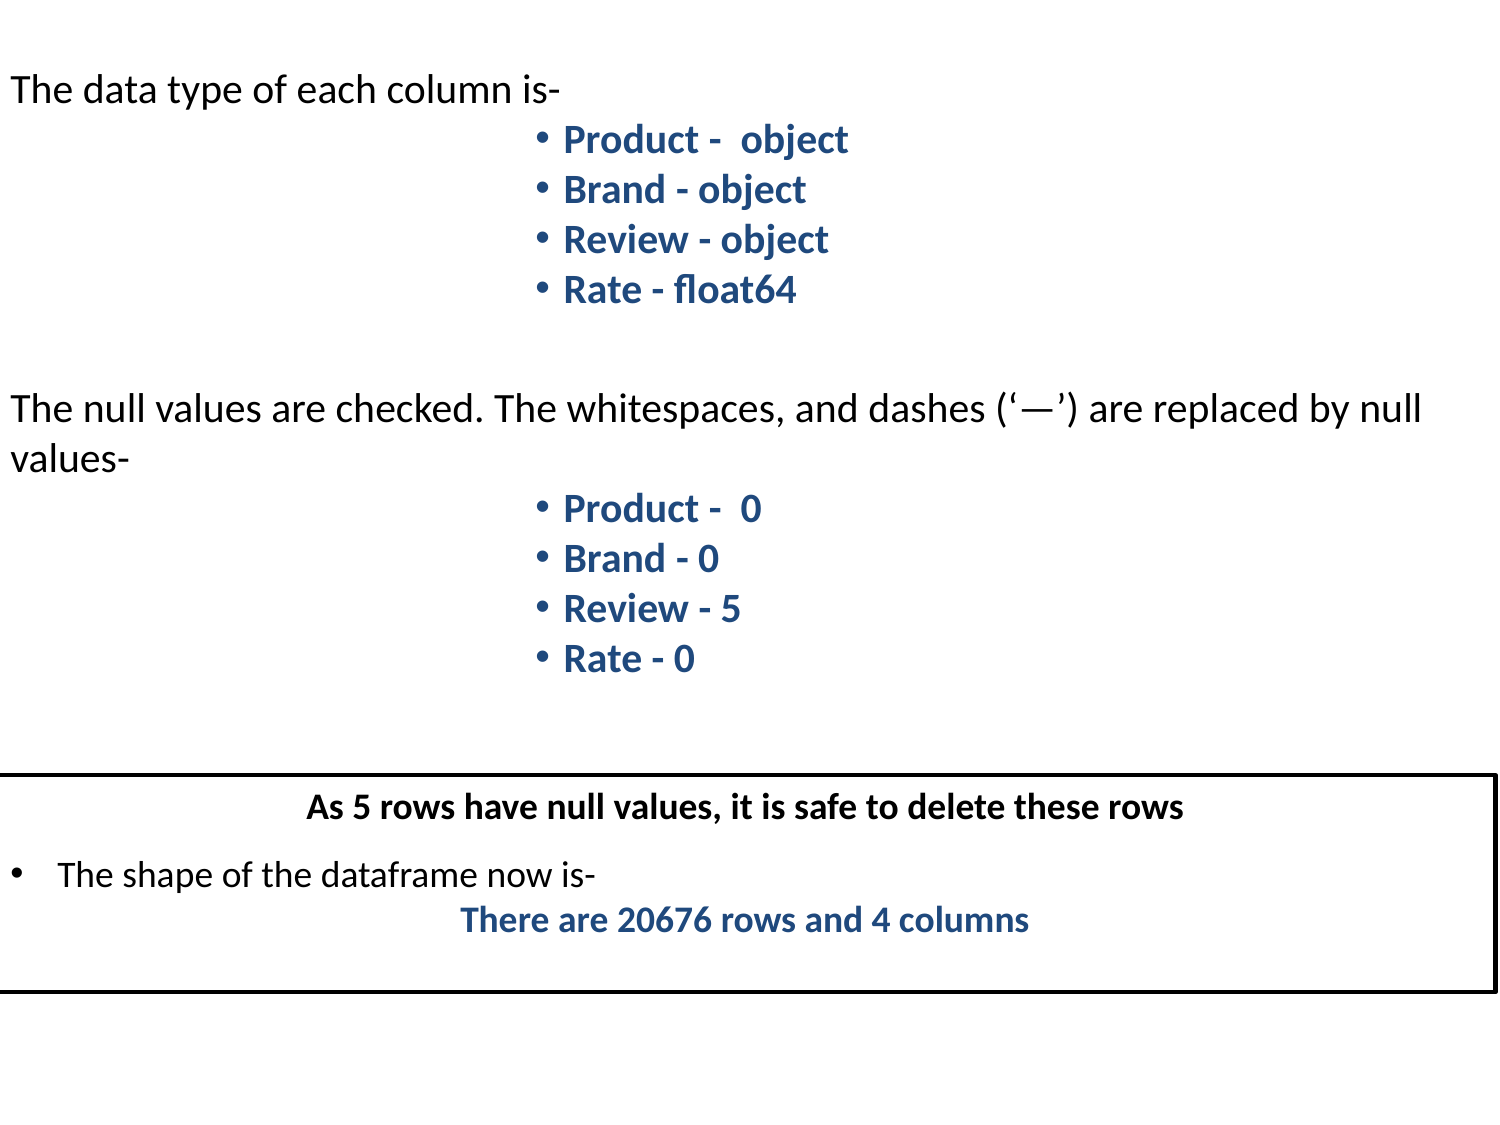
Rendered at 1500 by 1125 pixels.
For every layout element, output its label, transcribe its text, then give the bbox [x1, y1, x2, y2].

text_box As 5 rows have null values, it is safe to delete these rows The shape of the dataframe now is- There are 20676 rows and 4 columns [0, 773, 1498, 994]
text_box The data type of each column is- Product - object Brand - object Review - object Rate - float64 [0, 54, 1496, 320]
text_box The null values are checked. The whitespaces, and dashes (‘—’) are replaced by null values- Product - 0 Brand - 0 Review - 5 Rate - 0 [0, 373, 1496, 739]
